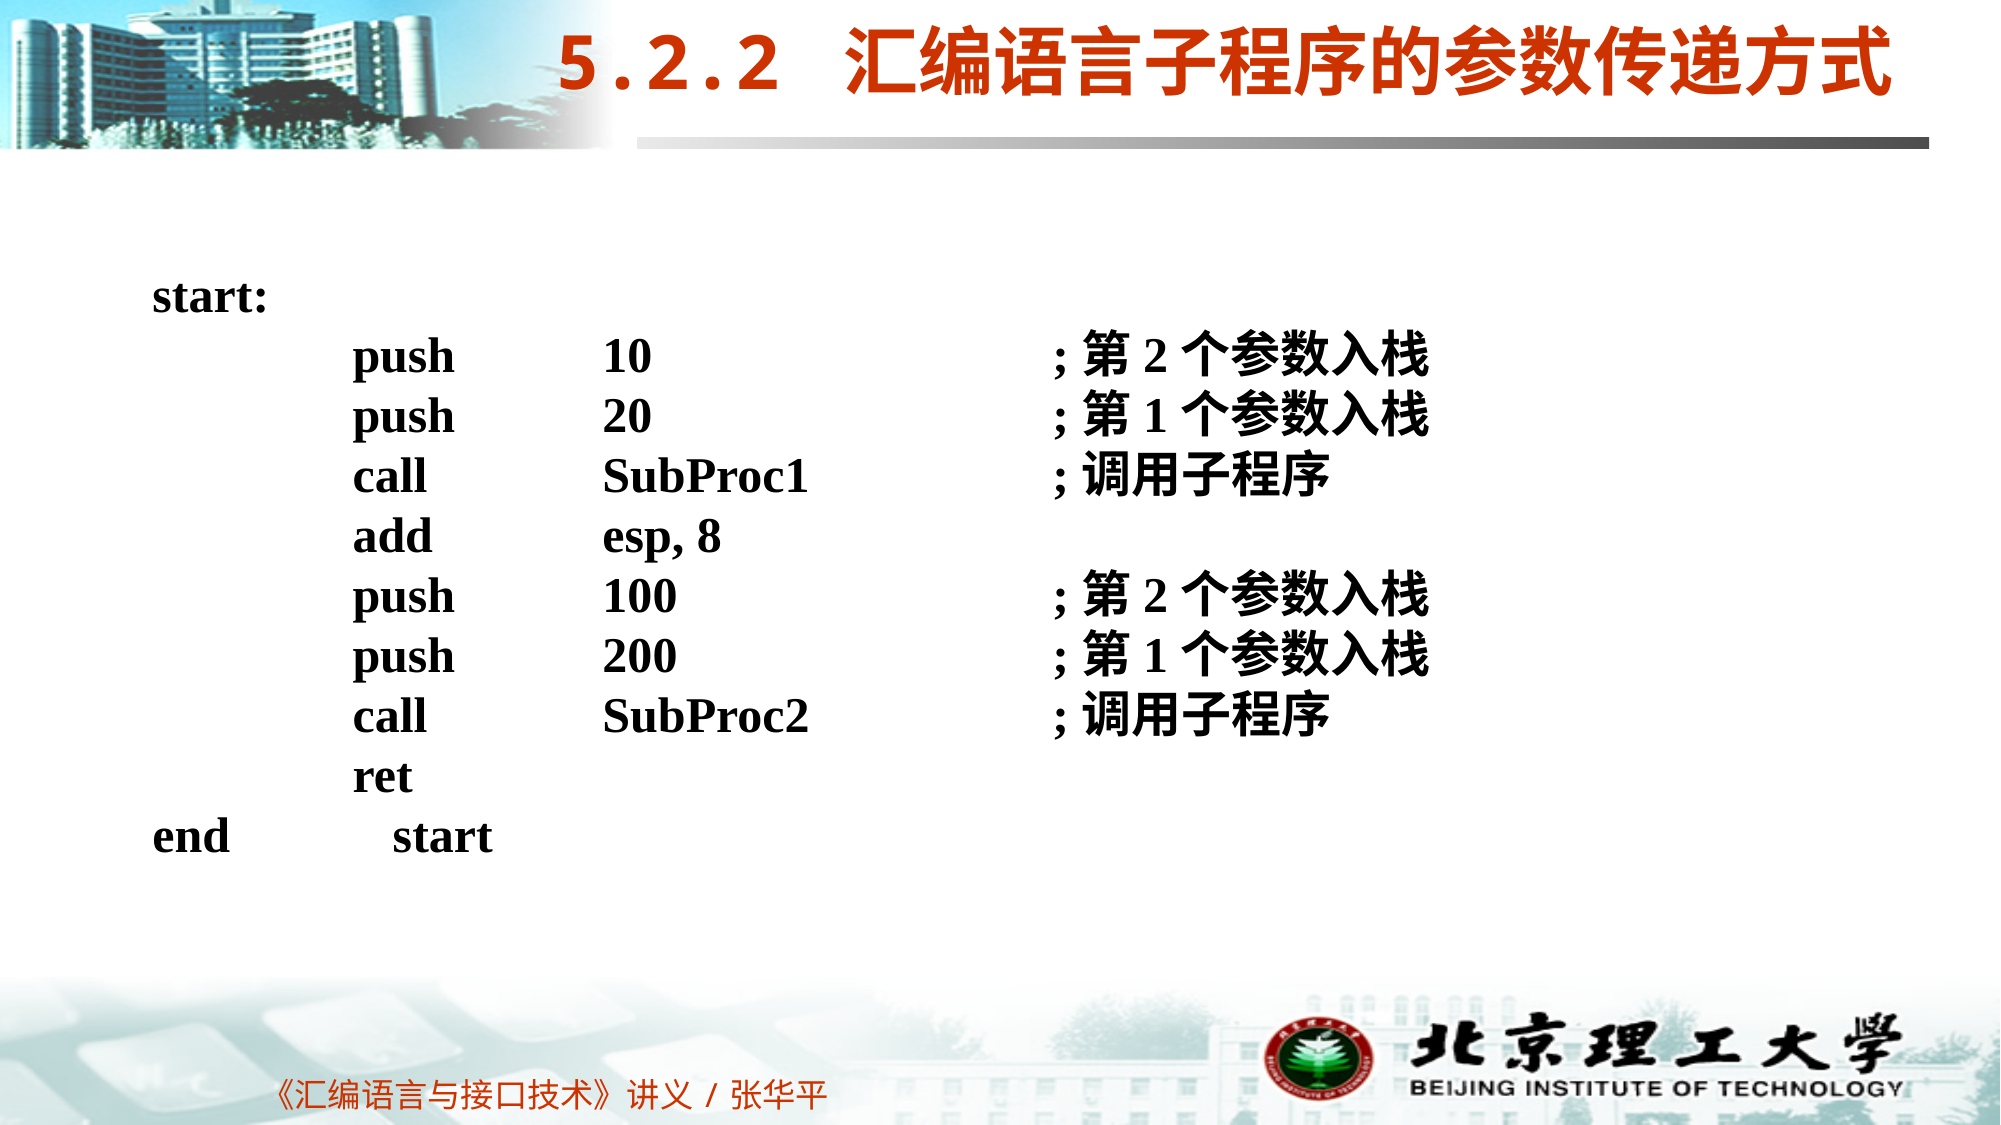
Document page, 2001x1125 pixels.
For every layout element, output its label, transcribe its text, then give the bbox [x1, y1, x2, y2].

picture [0, 0, 2000, 1125]
text_box 5.2.2 汇编语言子程序的参数传递方式 [540, 7, 1909, 113]
text_box start: push 10 ;第2个参数入栈 push 20 ;第1个参数入栈 call SubProc1 ;调用子程序 add esp, 8 push 100 ;第2个参数入栈 push 200 ;第1个参数入栈 call SubProc2 ;调用子程序 ret end start [137, 255, 1607, 871]
